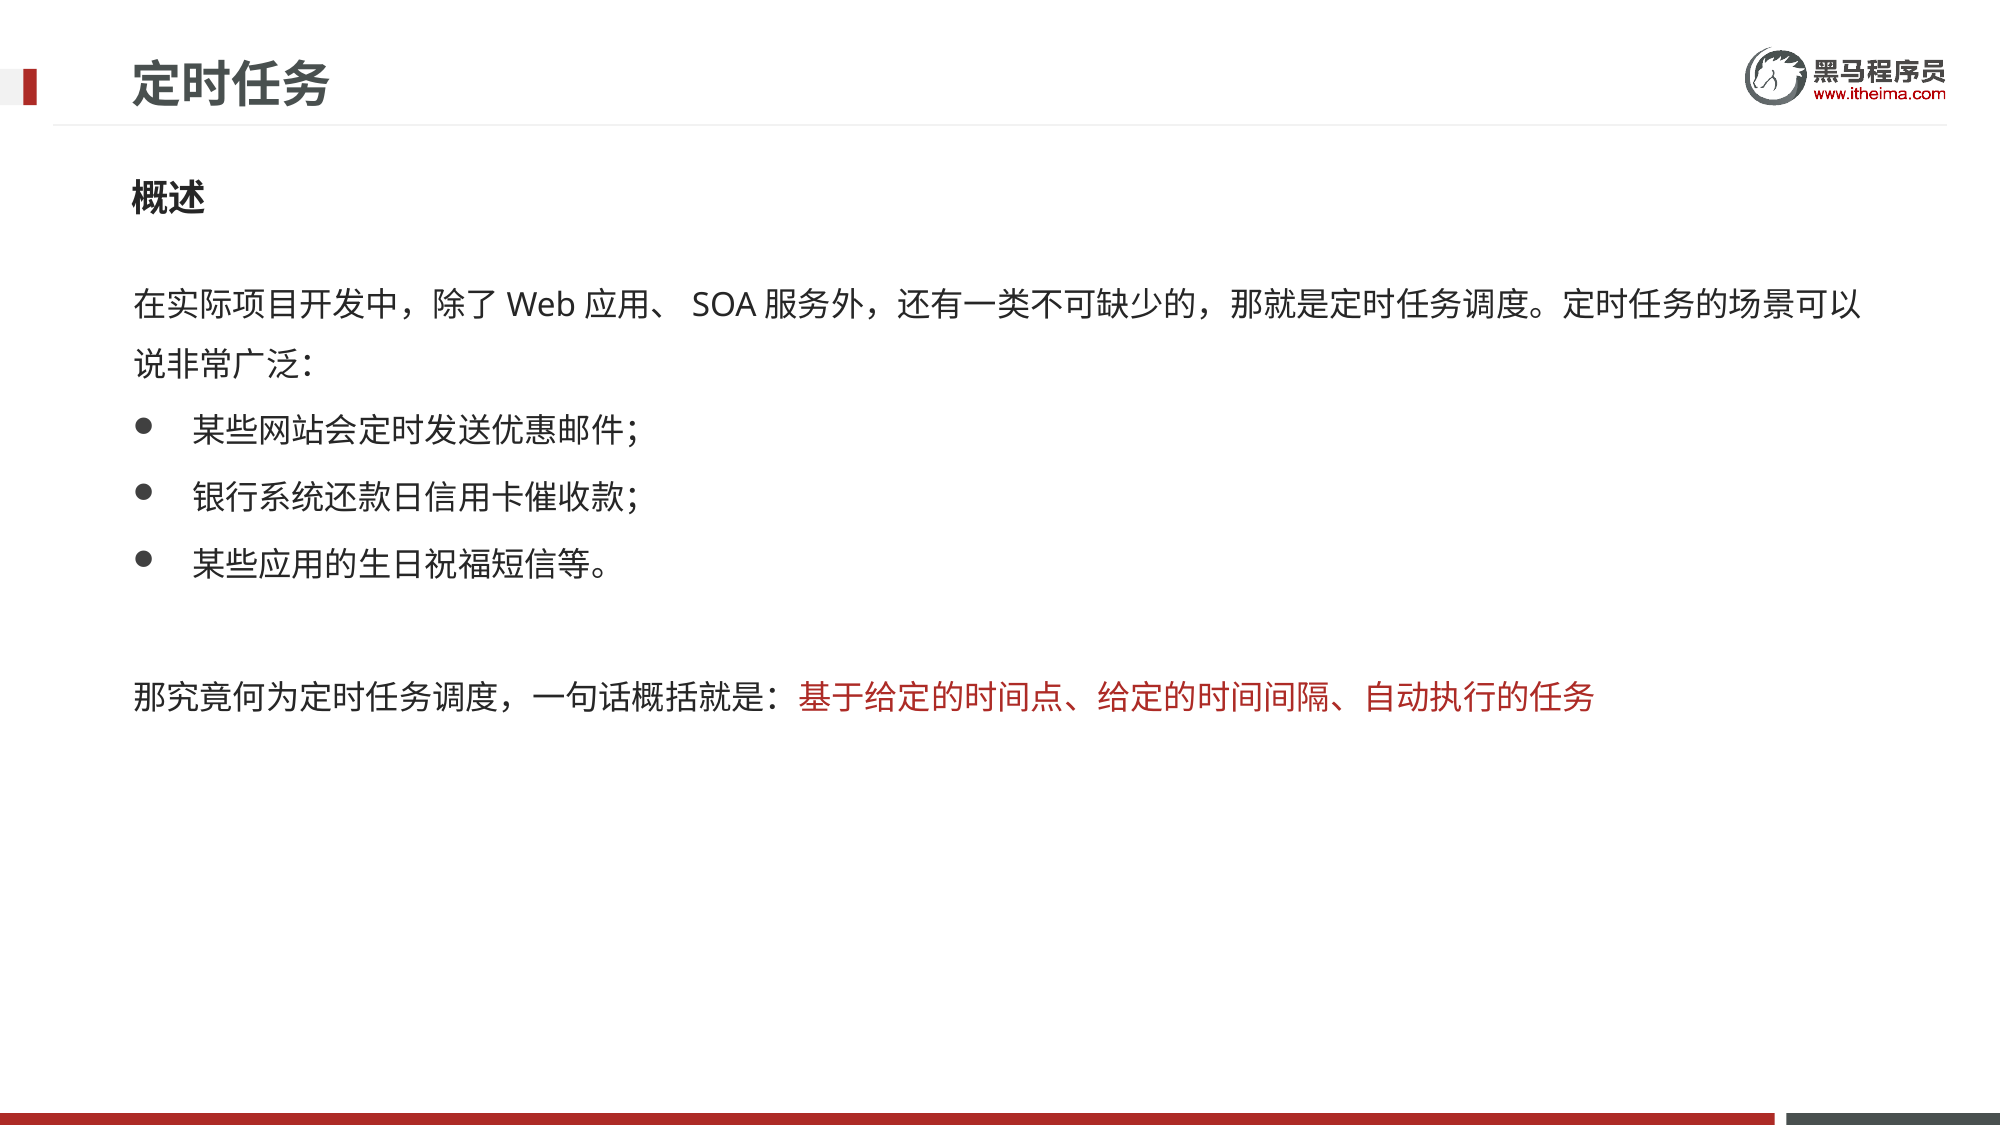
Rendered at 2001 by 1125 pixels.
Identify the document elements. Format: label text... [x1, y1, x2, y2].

picture [1744, 46, 1946, 106]
list 概述 [116, 154, 1880, 239]
list 在实际项目开发中，除了Web应用、SOA服务外，还有一类不可缺少的，那就是定时任务调度。定时任务的场景可以说非常广泛： 某些网站会定时发送优惠邮件； 银行系统还款日信用卡催收款； 某些应用的生日祝福短信等。 那究竟何为定时任务调度，一句话概括就是：基于给定的时间点、给定的时间间隔、自动执行的任务 [118, 255, 1882, 948]
title 定时任务 [116, 40, 1556, 125]
